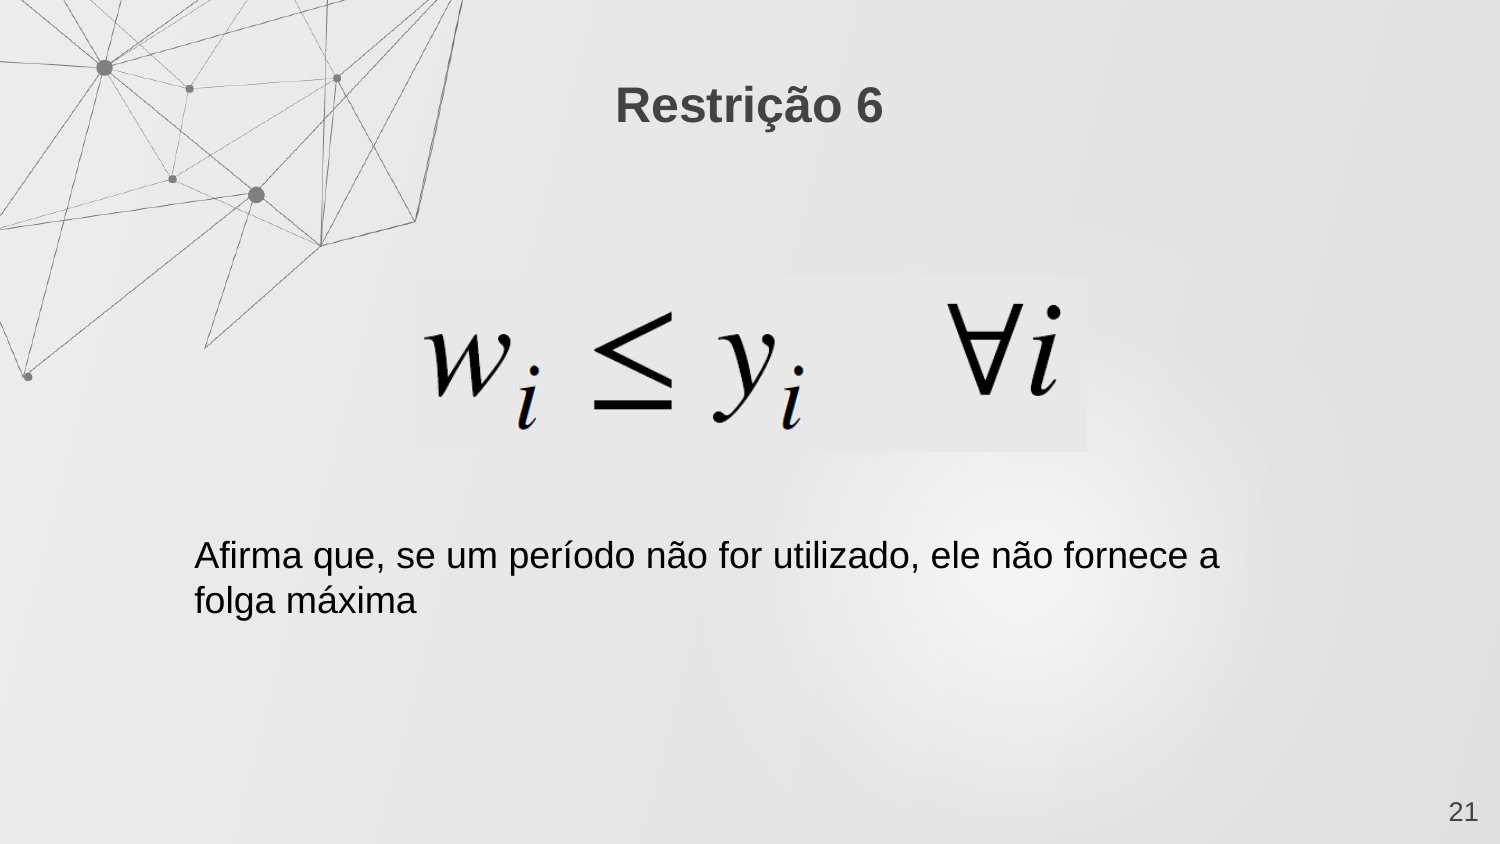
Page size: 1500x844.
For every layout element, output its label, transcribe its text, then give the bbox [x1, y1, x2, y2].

title Restrição 6 [322, 57, 1178, 214]
picture [0, 0, 1500, 844]
subtitle Afirma que, se um período não for utilizado, ele não fornece a folga máxima [179, 515, 1321, 809]
slide_number ‹#› [1403, 779, 1494, 844]
